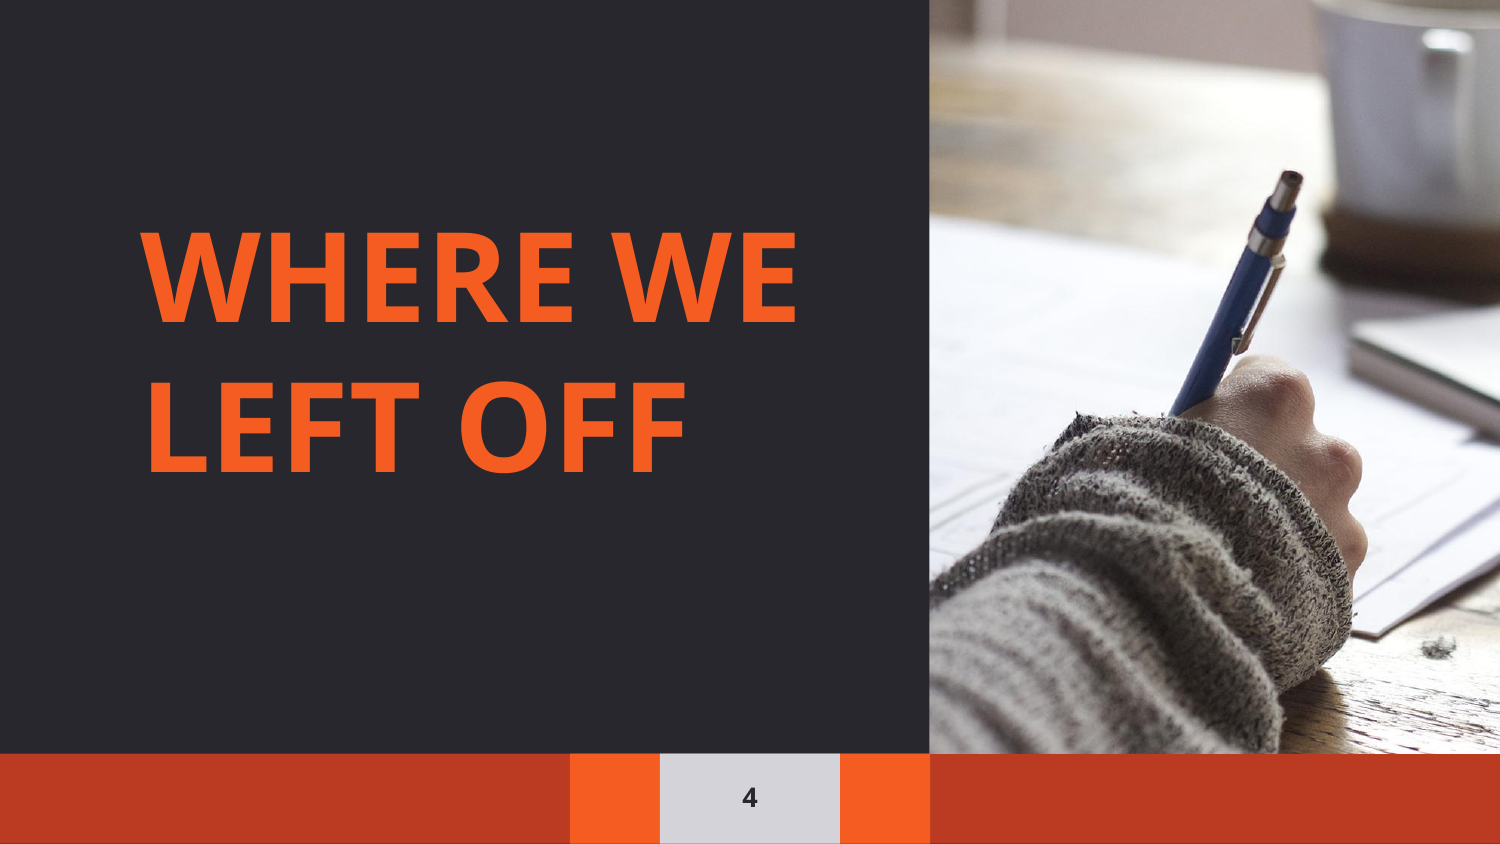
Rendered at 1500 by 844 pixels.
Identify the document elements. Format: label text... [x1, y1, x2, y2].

picture [929, 0, 1500, 754]
slide_number ‹#› [660, 753, 840, 844]
title WHERE WE LEFT OFF [125, 322, 843, 513]
